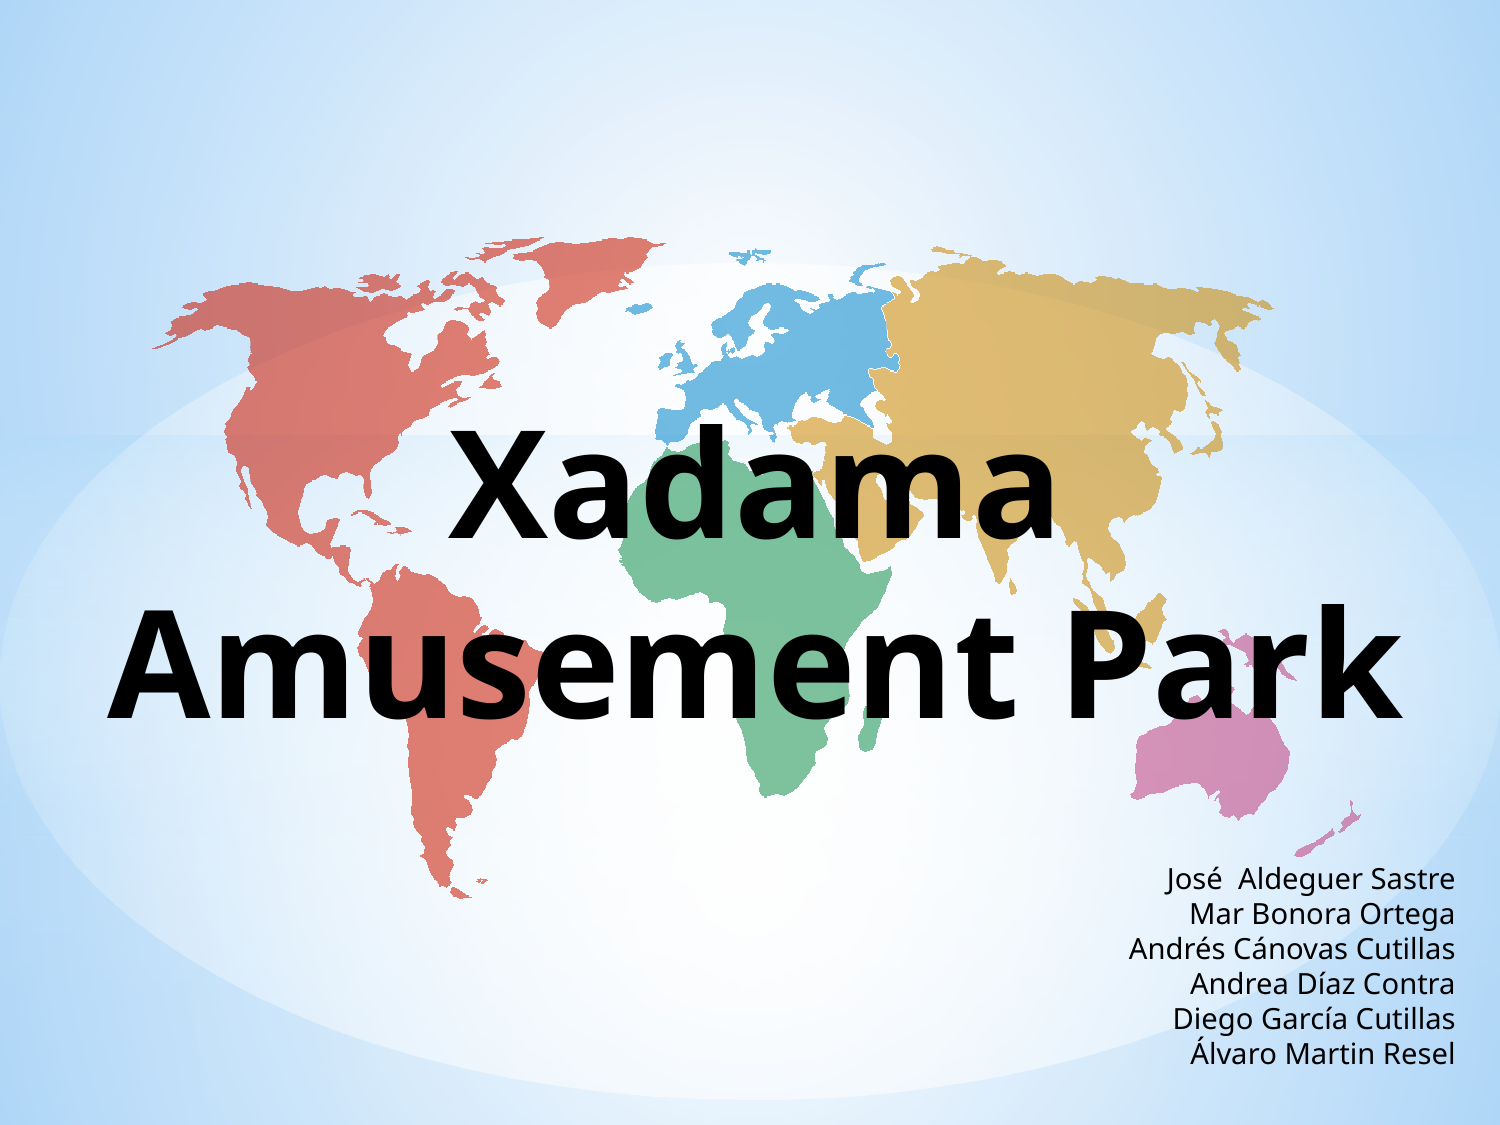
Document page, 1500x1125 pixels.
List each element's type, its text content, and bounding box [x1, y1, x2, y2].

text_box Xadama Amusement Park [64, 207, 1448, 930]
text_box José Aldeguer Sastre Mar Bonora Ortega Andrés Cánovas Cutillas Andrea Díaz Contra Diego García Cutillas Álvaro Martin Resel [1068, 812, 1471, 1123]
